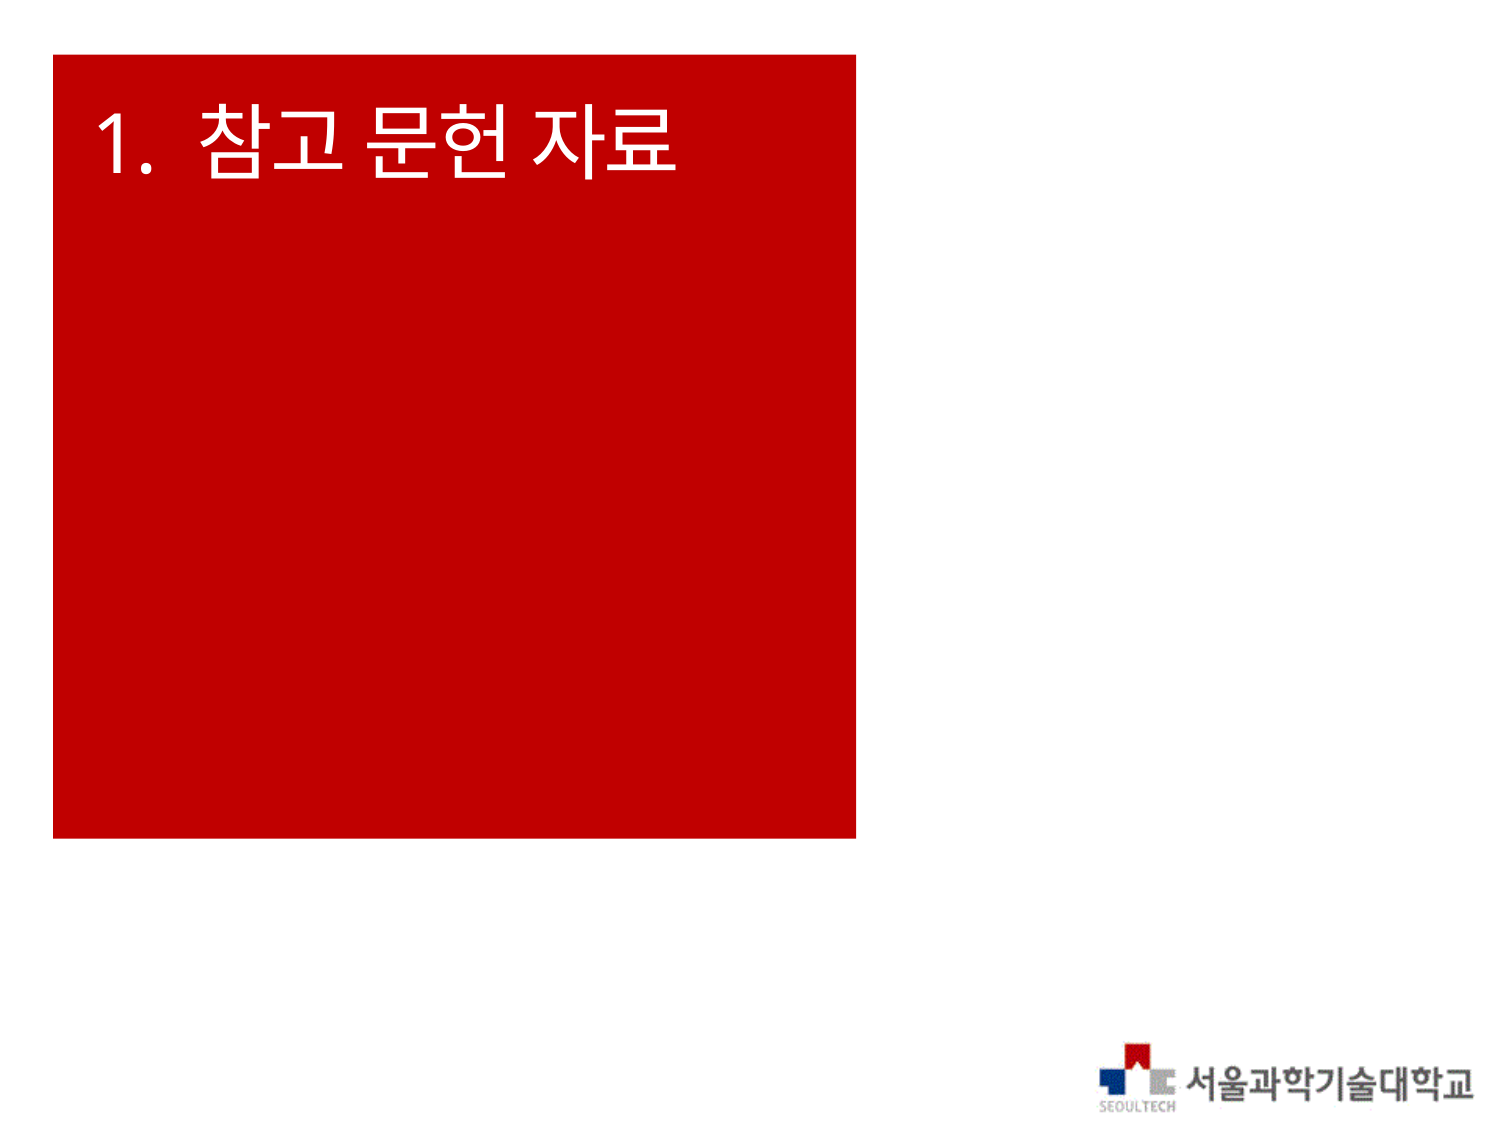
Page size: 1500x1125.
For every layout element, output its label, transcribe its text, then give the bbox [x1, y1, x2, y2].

title 1. 참고 문헌 자료 [76, 46, 1140, 235]
picture [1077, 1032, 1500, 1125]
